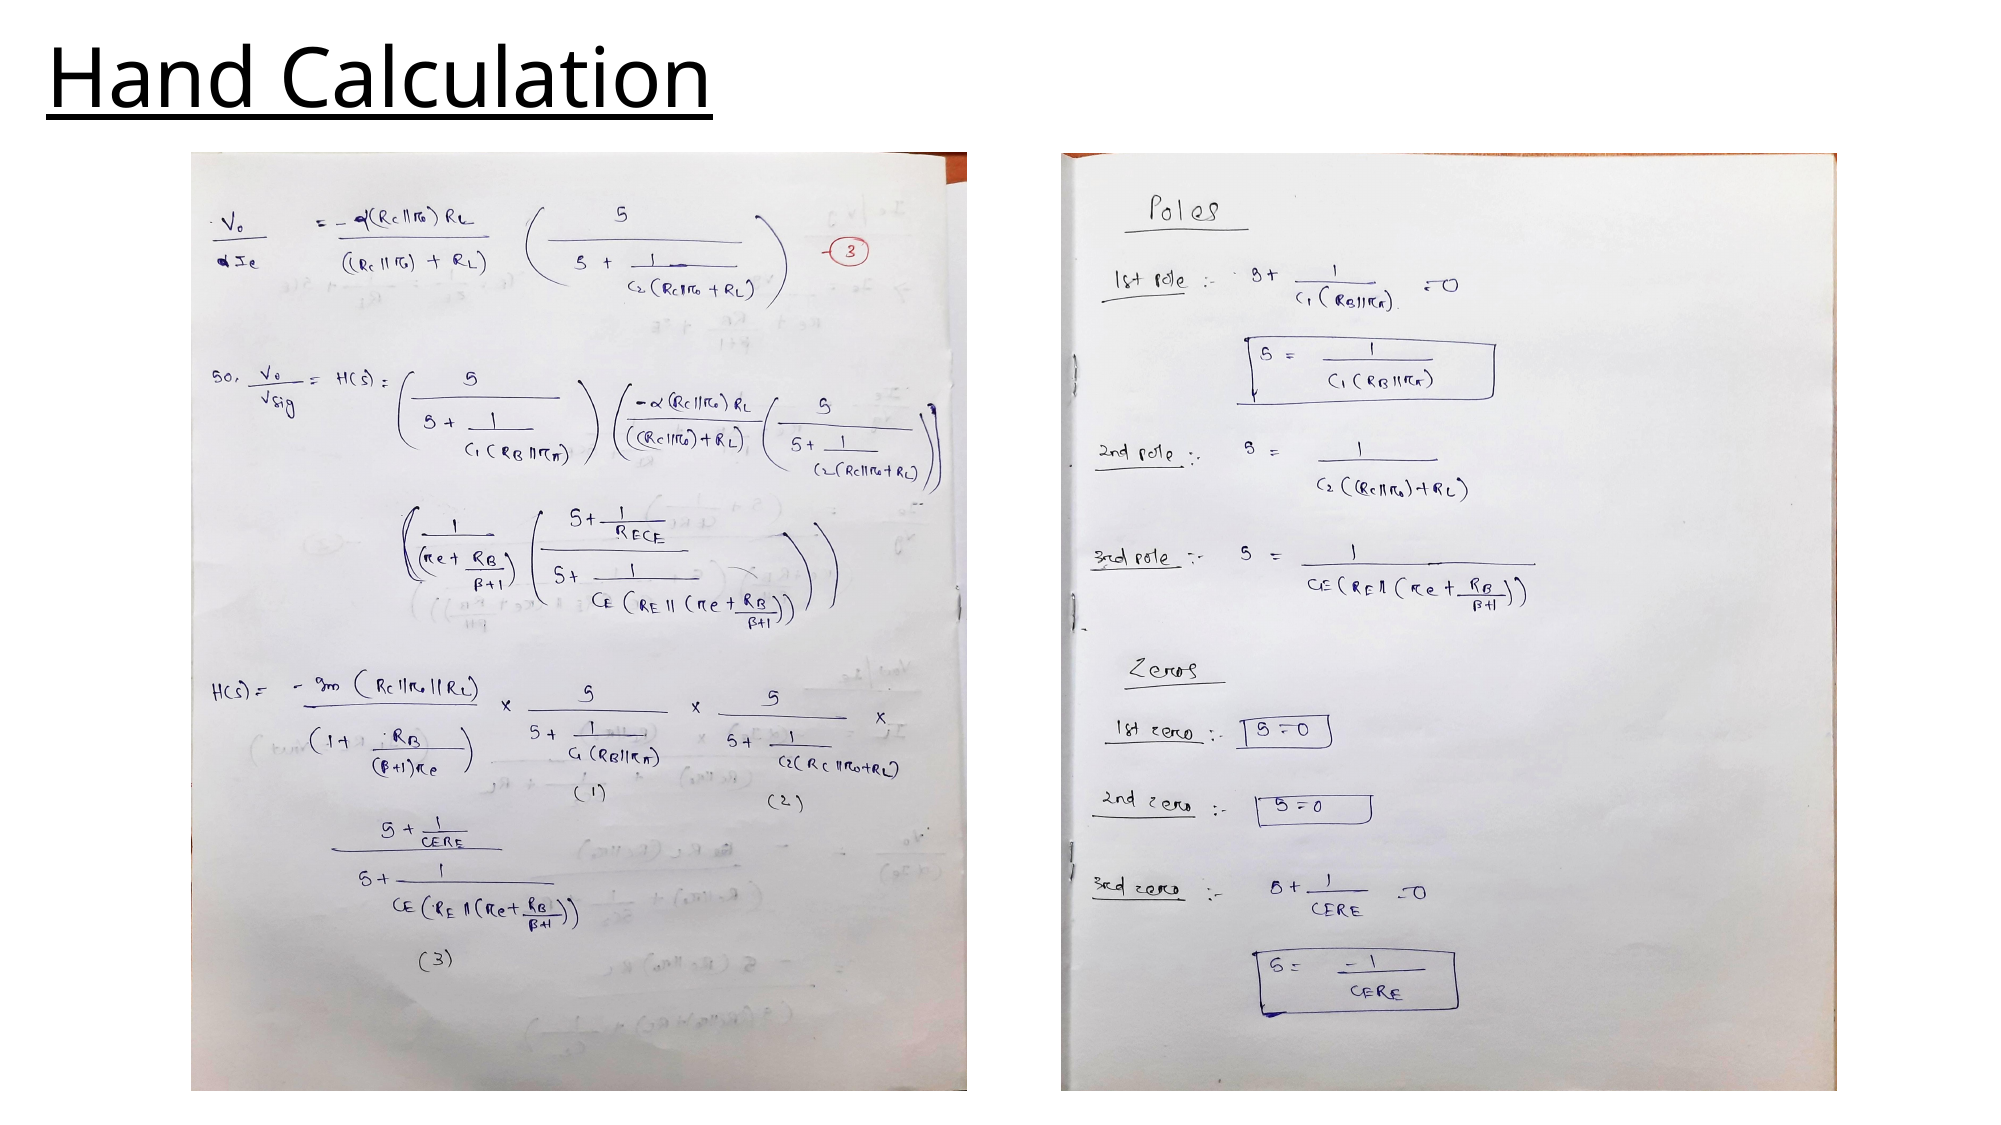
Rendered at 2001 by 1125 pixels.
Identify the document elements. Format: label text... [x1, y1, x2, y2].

picture [191, 152, 967, 1091]
picture [1061, 153, 1837, 1092]
title Hand Calculation [31, 8, 1396, 153]
